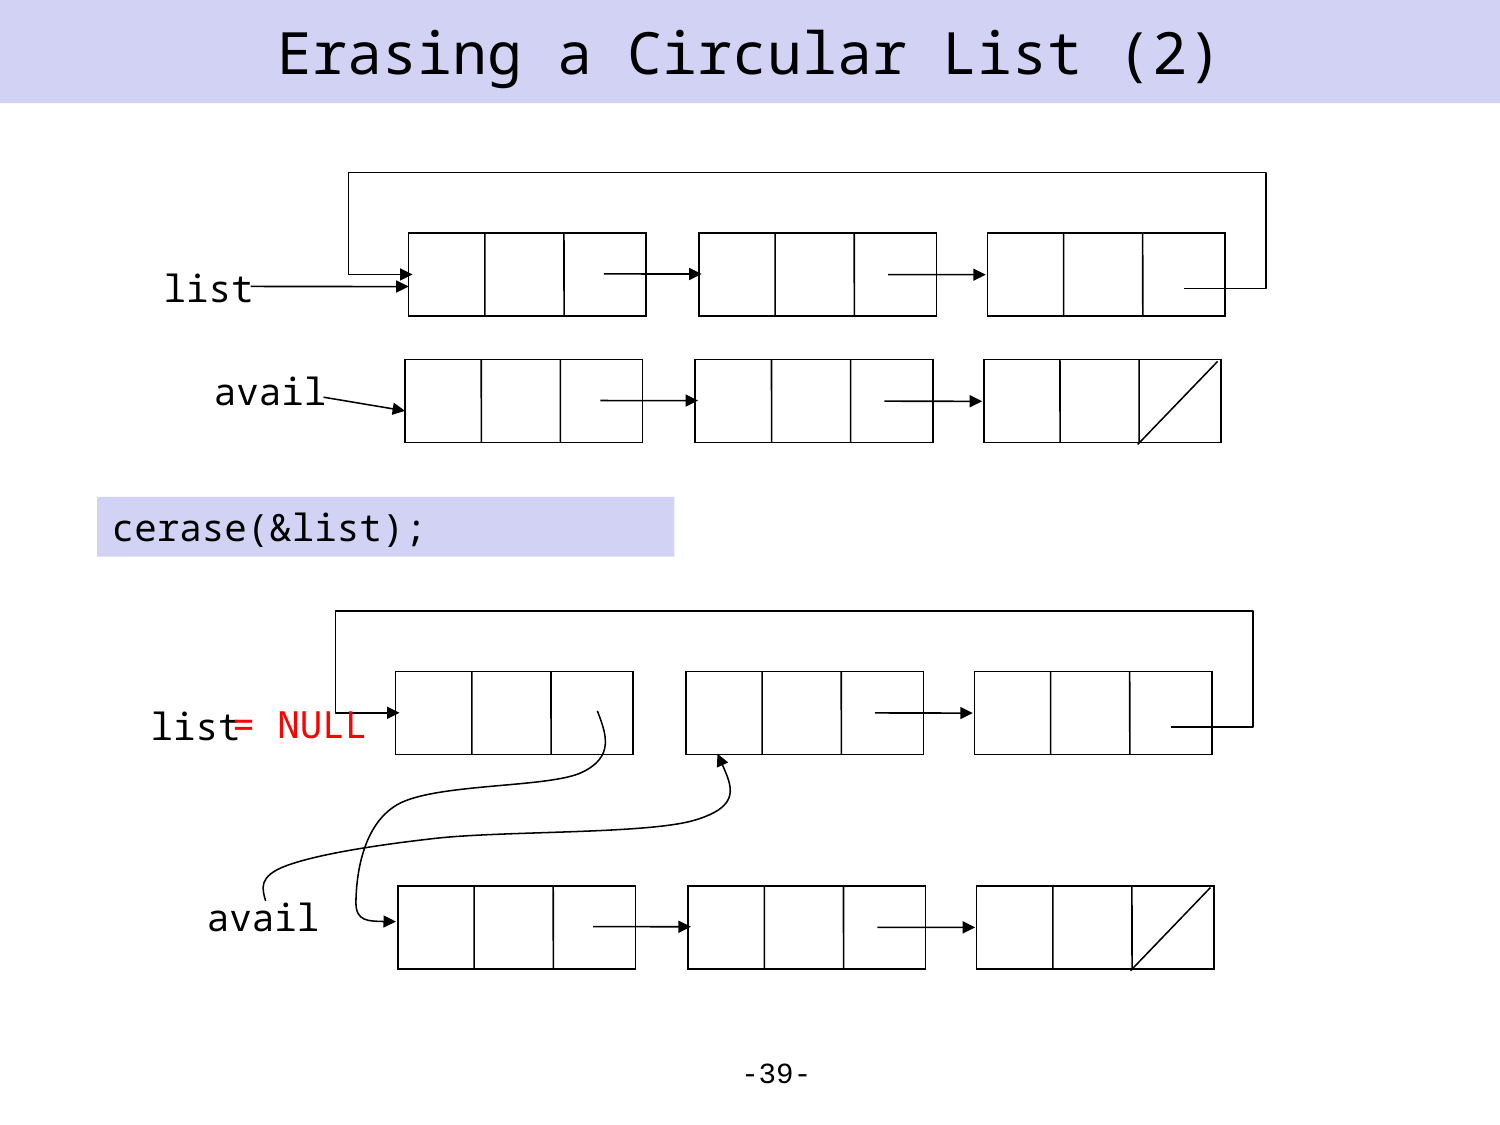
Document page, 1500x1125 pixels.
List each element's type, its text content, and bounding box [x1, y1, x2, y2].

text_box [364, 762, 598, 847]
text_box avail [192, 886, 335, 947]
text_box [698, 232, 937, 317]
text_box [932, 921, 971, 934]
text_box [395, 671, 634, 755]
text_box [641, 920, 682, 933]
text_box [937, 395, 978, 408]
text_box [976, 885, 1215, 970]
text_box list [148, 257, 269, 318]
text_box [648, 394, 689, 407]
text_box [397, 885, 636, 970]
text_box = NULL [217, 693, 383, 754]
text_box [404, 359, 643, 443]
slide_number -39- [513, 1046, 827, 1094]
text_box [983, 359, 1222, 443]
text_box avail [199, 360, 342, 420]
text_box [694, 359, 934, 443]
text_box list [135, 695, 256, 756]
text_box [408, 232, 647, 317]
text_box cerase(&list); [97, 496, 675, 557]
text_box [355, 836, 478, 928]
title Erasing a Circular List (2) [0, 0, 1500, 104]
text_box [974, 671, 1213, 755]
text_box [269, 280, 403, 293]
text_box [263, 762, 731, 901]
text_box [987, 232, 1226, 317]
text_box [335, 610, 1254, 728]
text_box [342, 400, 399, 415]
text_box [687, 885, 926, 970]
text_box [685, 671, 924, 755]
text_box [348, 172, 1267, 290]
